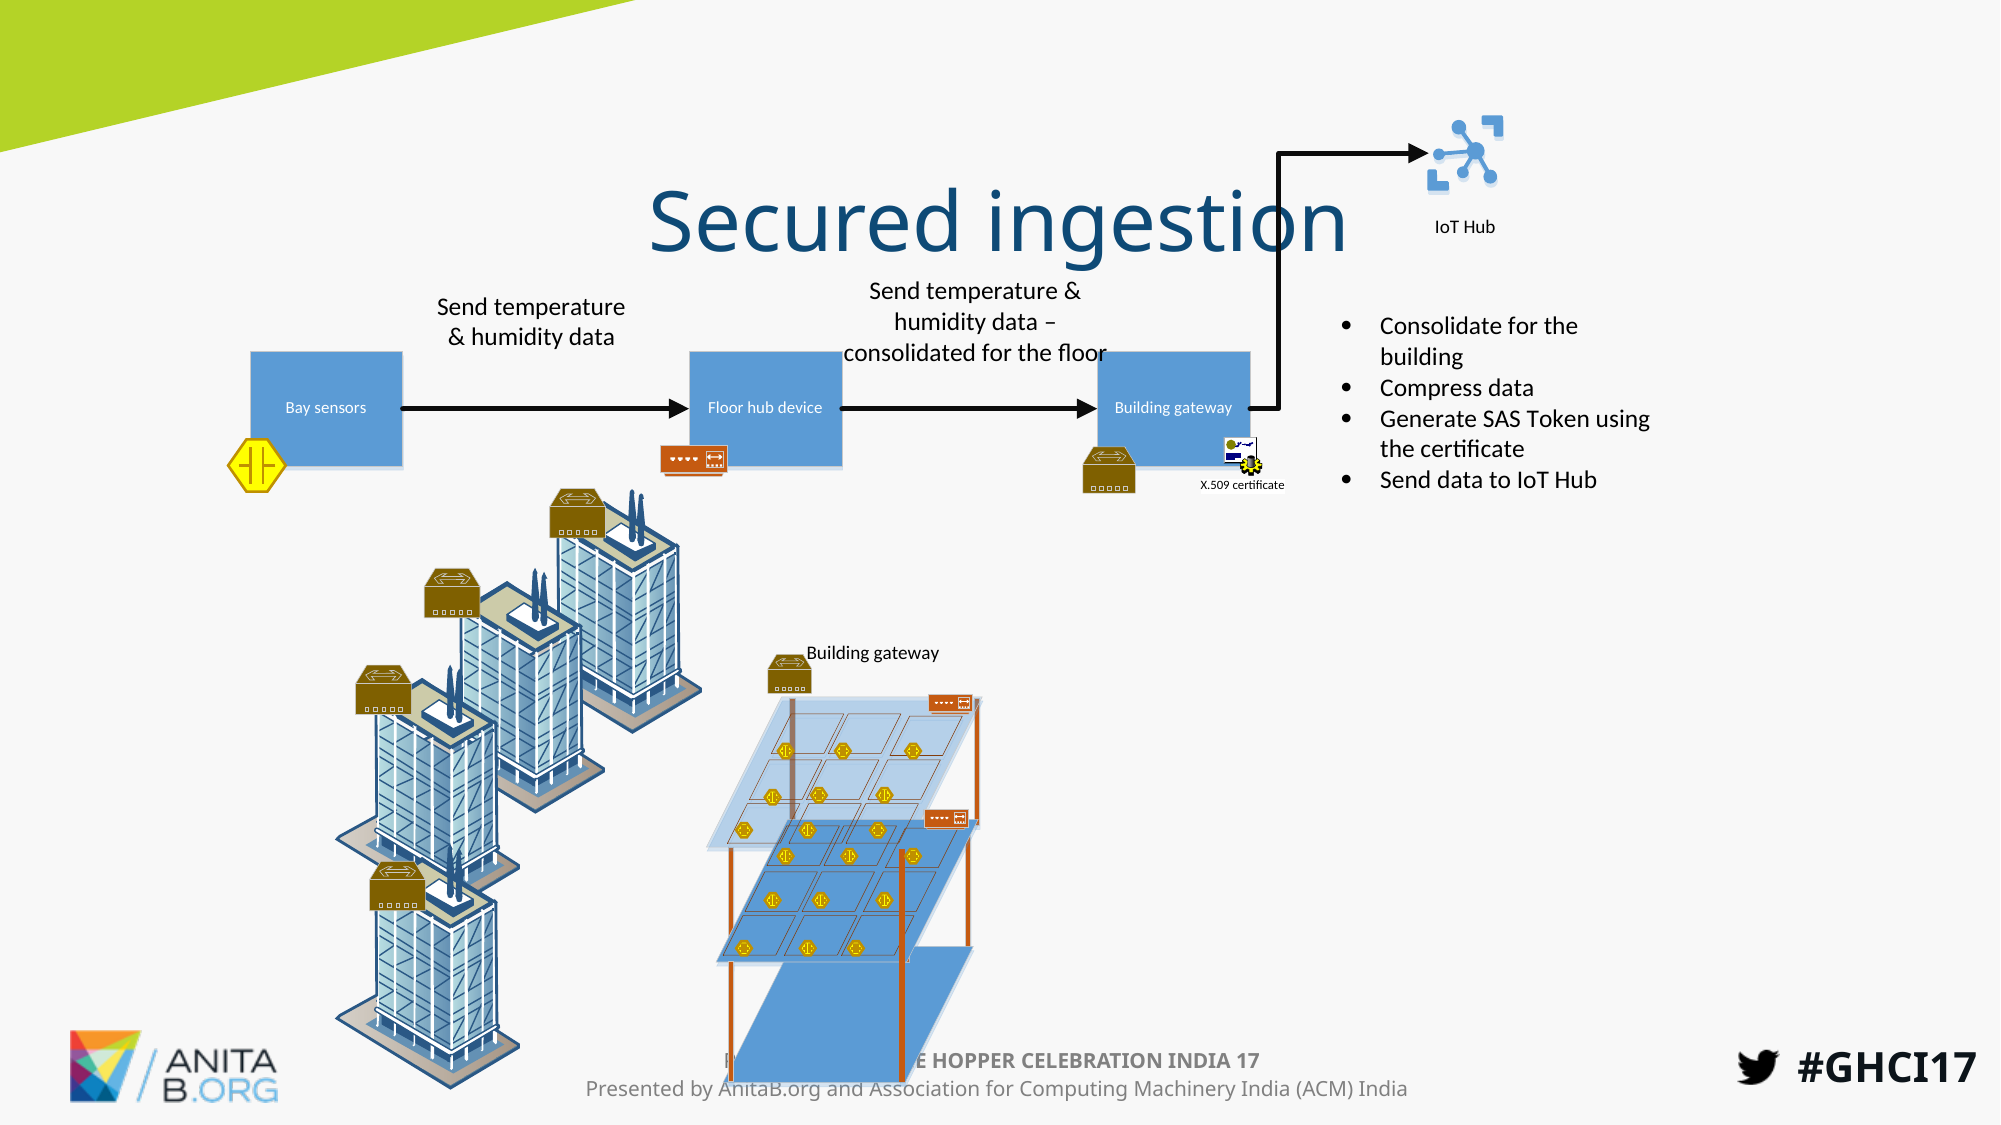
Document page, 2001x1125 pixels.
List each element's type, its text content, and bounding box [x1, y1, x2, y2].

title Secured ingestion [52, 59, 1948, 278]
picture [1737, 1046, 1780, 1089]
picture [70, 110, 1672, 1103]
